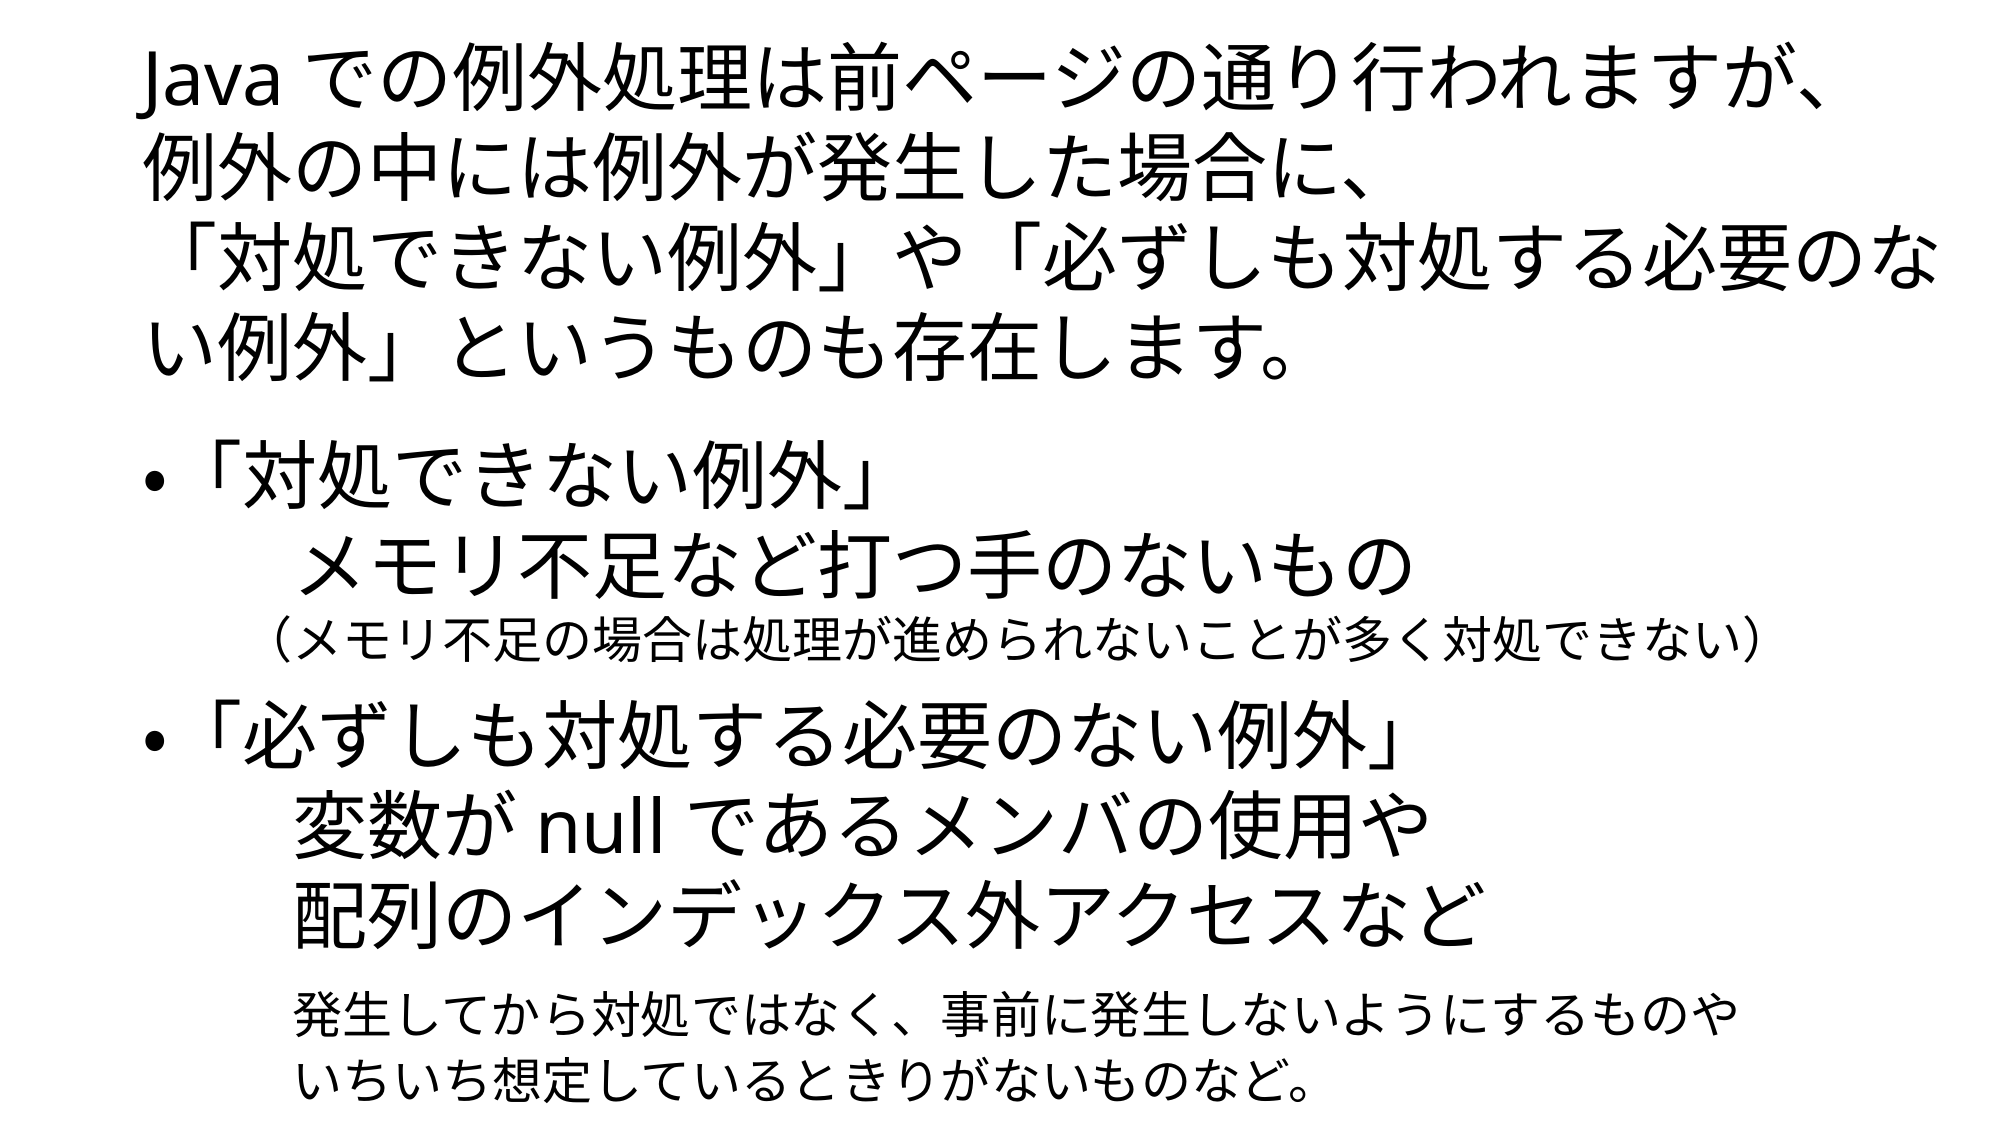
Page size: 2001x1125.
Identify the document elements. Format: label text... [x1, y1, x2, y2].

text_box ・「必ずしも対処する必要のない例外」 変数がnullであるメンバの使用や 配列のインデックス外アクセスなど 発生してから対処ではなく、事前に発生しないようにするものや いちいち想定しているときりがないものなど。 [127, 681, 1980, 1117]
text_box Javaでの例外処理は前ページの通り行われますが、 例外の中には例外が発生した場合に、 「対処できない例外」や「必ずしも対処する必要のない例外」というものも存在します。 [127, 23, 1980, 399]
text_box ・「対処できない例外」 メモリ不足など打つ手のないもの （メモリ不足の場合は処理が進められないことが多く対処できない） [127, 421, 1980, 677]
